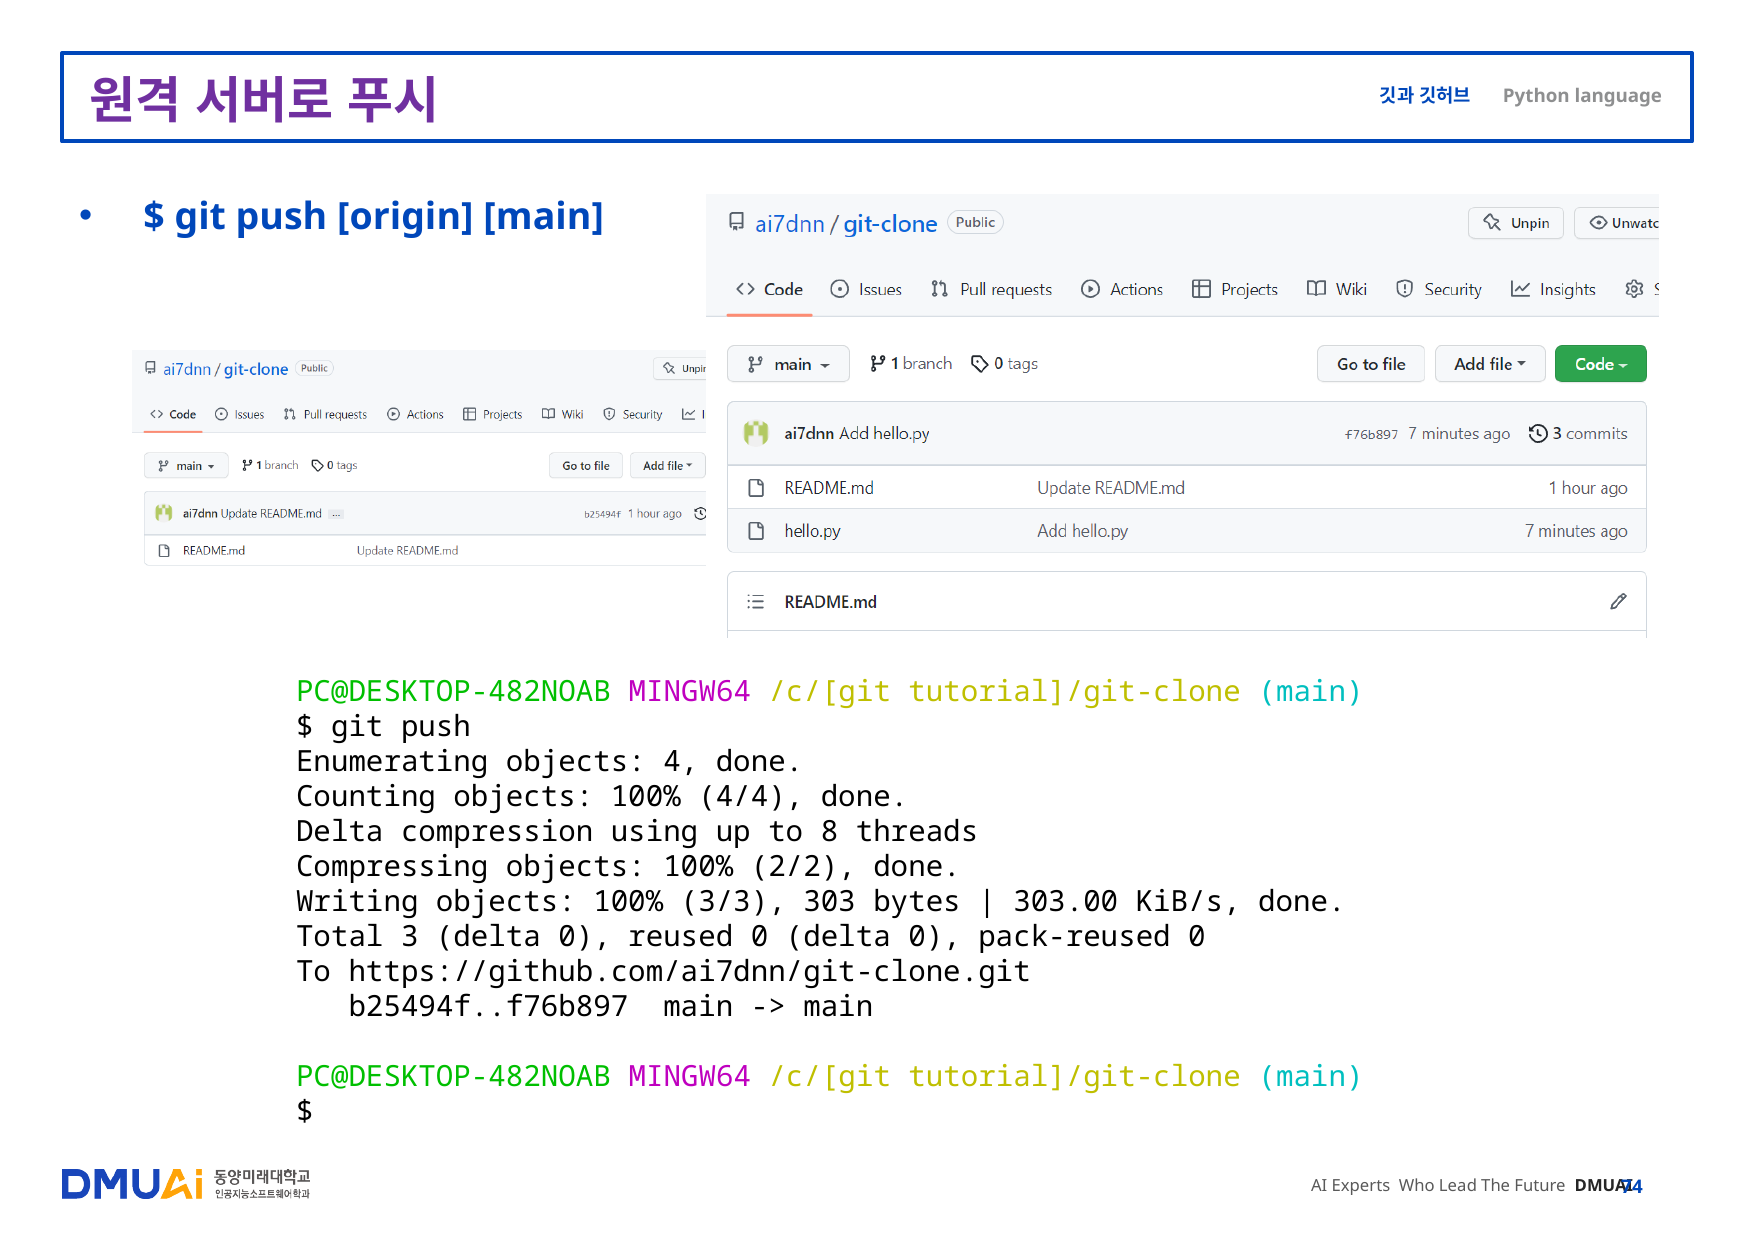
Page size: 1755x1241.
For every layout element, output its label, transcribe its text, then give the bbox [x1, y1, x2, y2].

text_box PC@DESKTOP-482NOAB MINGW64 /c/[git tutorial]/git-clone (main) $ git push Enumerating objects: 4, done. Counting objects: 100% (4/4), done. Delta compression using up to 8 threads Compressing objects: 100% (2/2), done. Writing objects: 100% (3/3), 303 bytes | 303.00 KiB/s, done. Total 3 (delta 0), reused 0 (delta 0), pack-reused 0 To https://github.com/ai7dnn/git-clone.git b25494f..f76b897 main -> main PC@DESKTOP-482NOAB MINGW64 /c/[git tutorial]/git-clone (main) $ [281, 629, 1382, 1135]
title 원격 서버로 푸시 [72, 69, 1586, 128]
list $ git push [origin] [main] [62, 183, 1681, 1140]
picture [62, 1169, 310, 1199]
picture [132, 194, 1659, 638]
